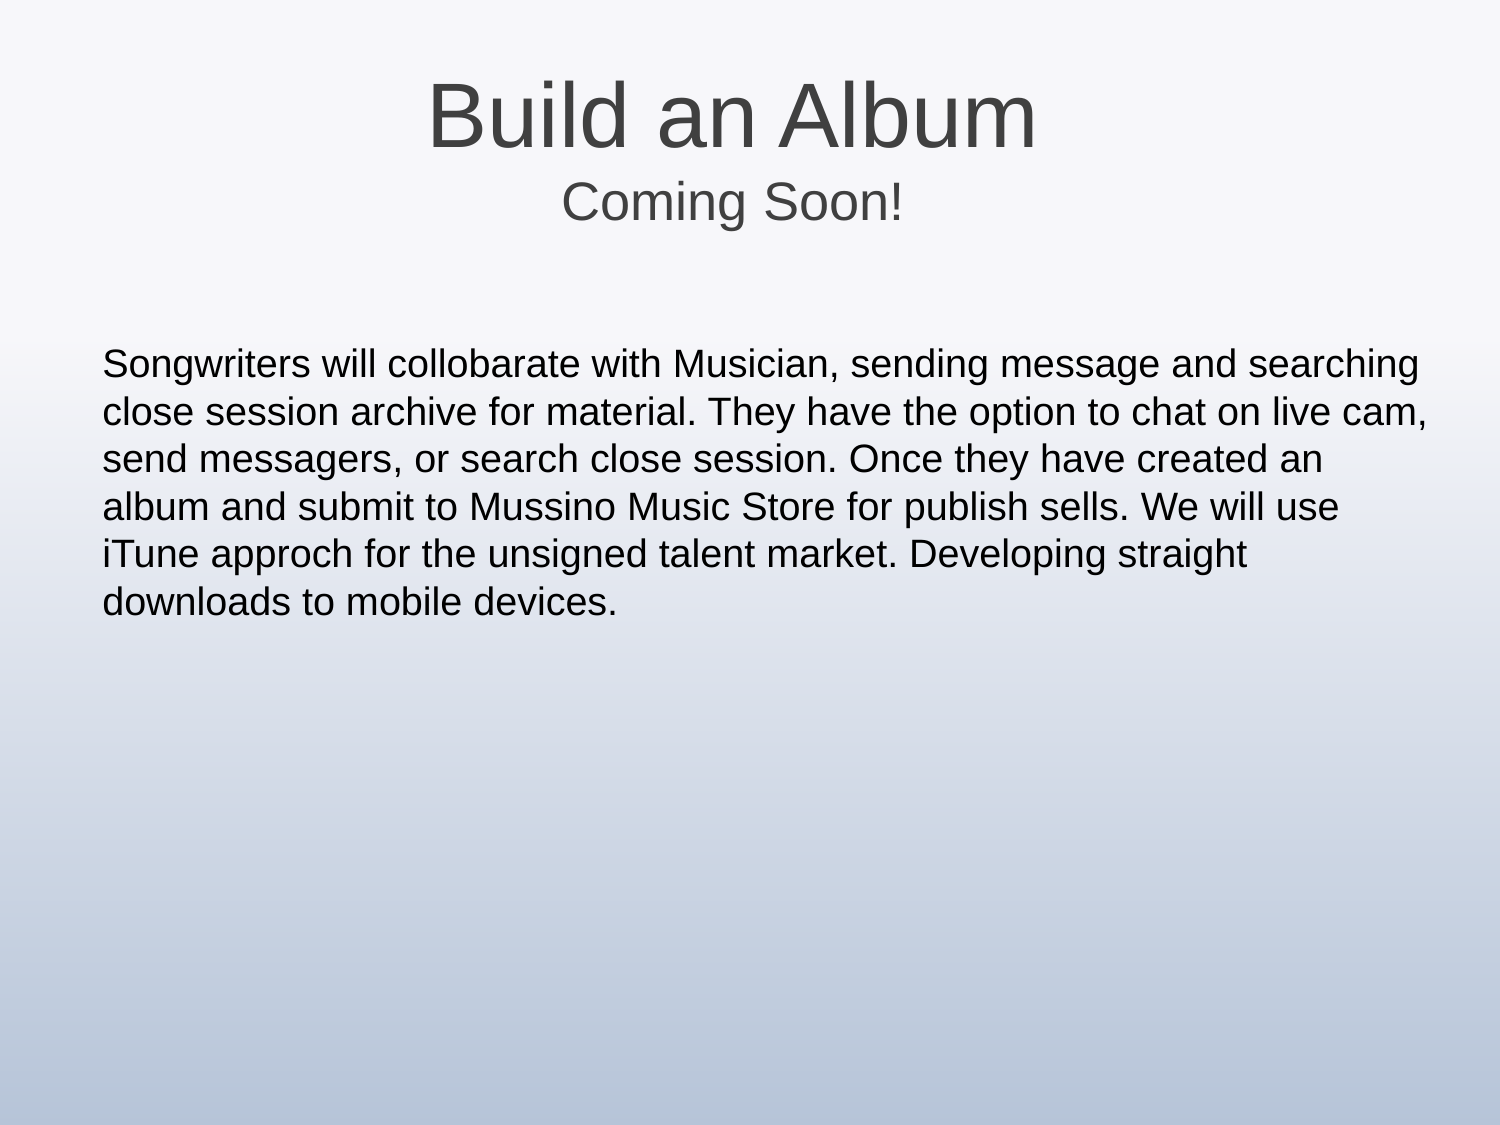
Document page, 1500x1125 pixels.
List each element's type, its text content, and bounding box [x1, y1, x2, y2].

text_box Build an Album Coming Soon! [49, 50, 1417, 238]
text_box Songwriters will collobarate with Musician, sending message and searching close session archive for material. They have the option to chat on live cam, send messagers, or search close session. Once they have created an album and submit to Mussino Music Store for publish sells. We will use iTune approch for the unsigned talent market. Developing straight downloads to mobile devices. [87, 331, 1450, 676]
